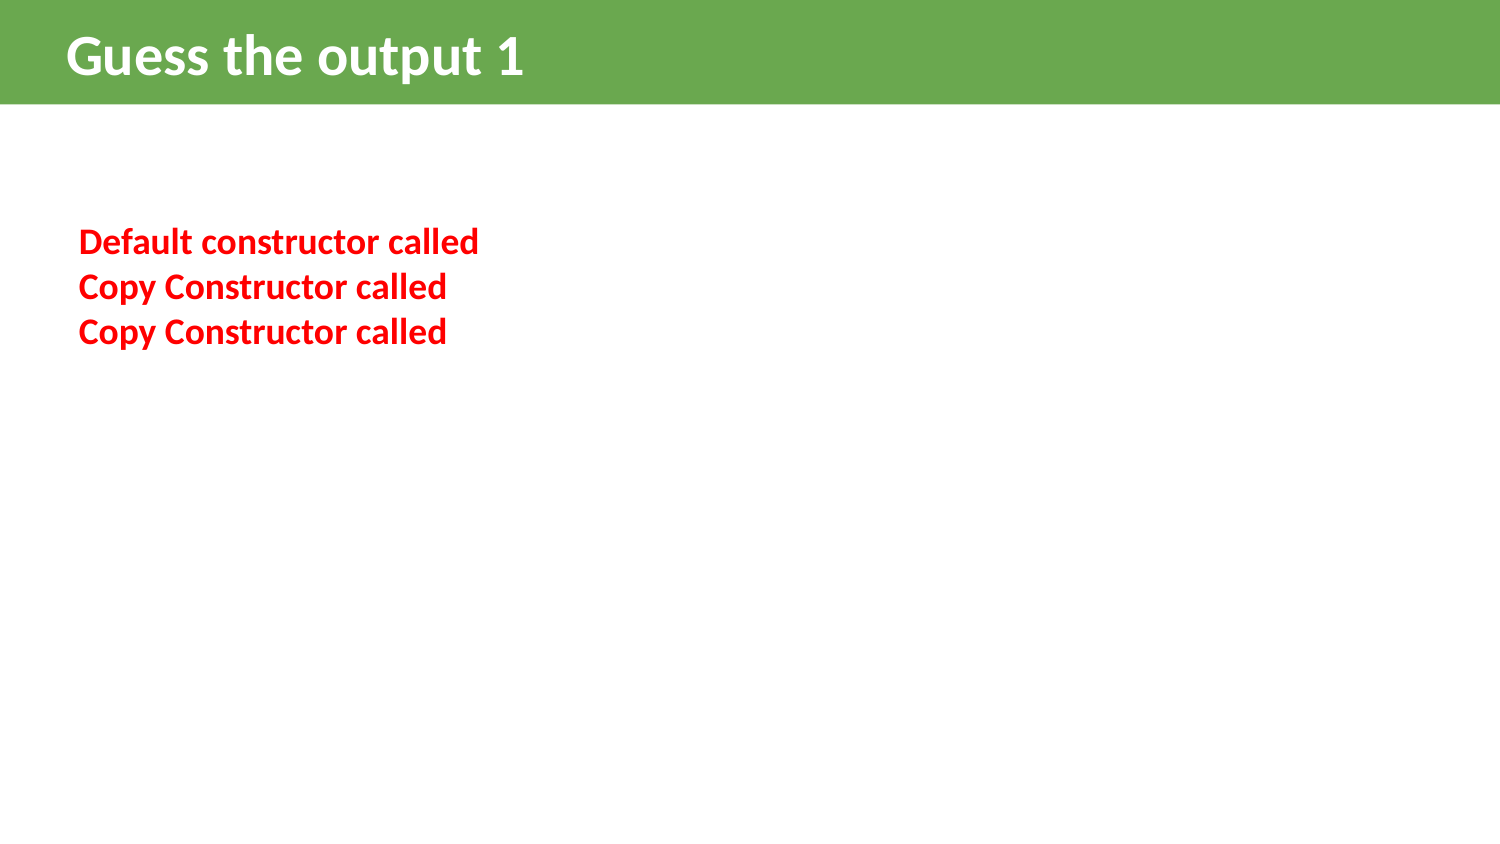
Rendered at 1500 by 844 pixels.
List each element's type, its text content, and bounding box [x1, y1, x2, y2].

text_box Default constructor called Copy Constructor called Copy Constructor called [63, 119, 1414, 813]
text_box Guess the output 1 [63, 15, 1203, 80]
